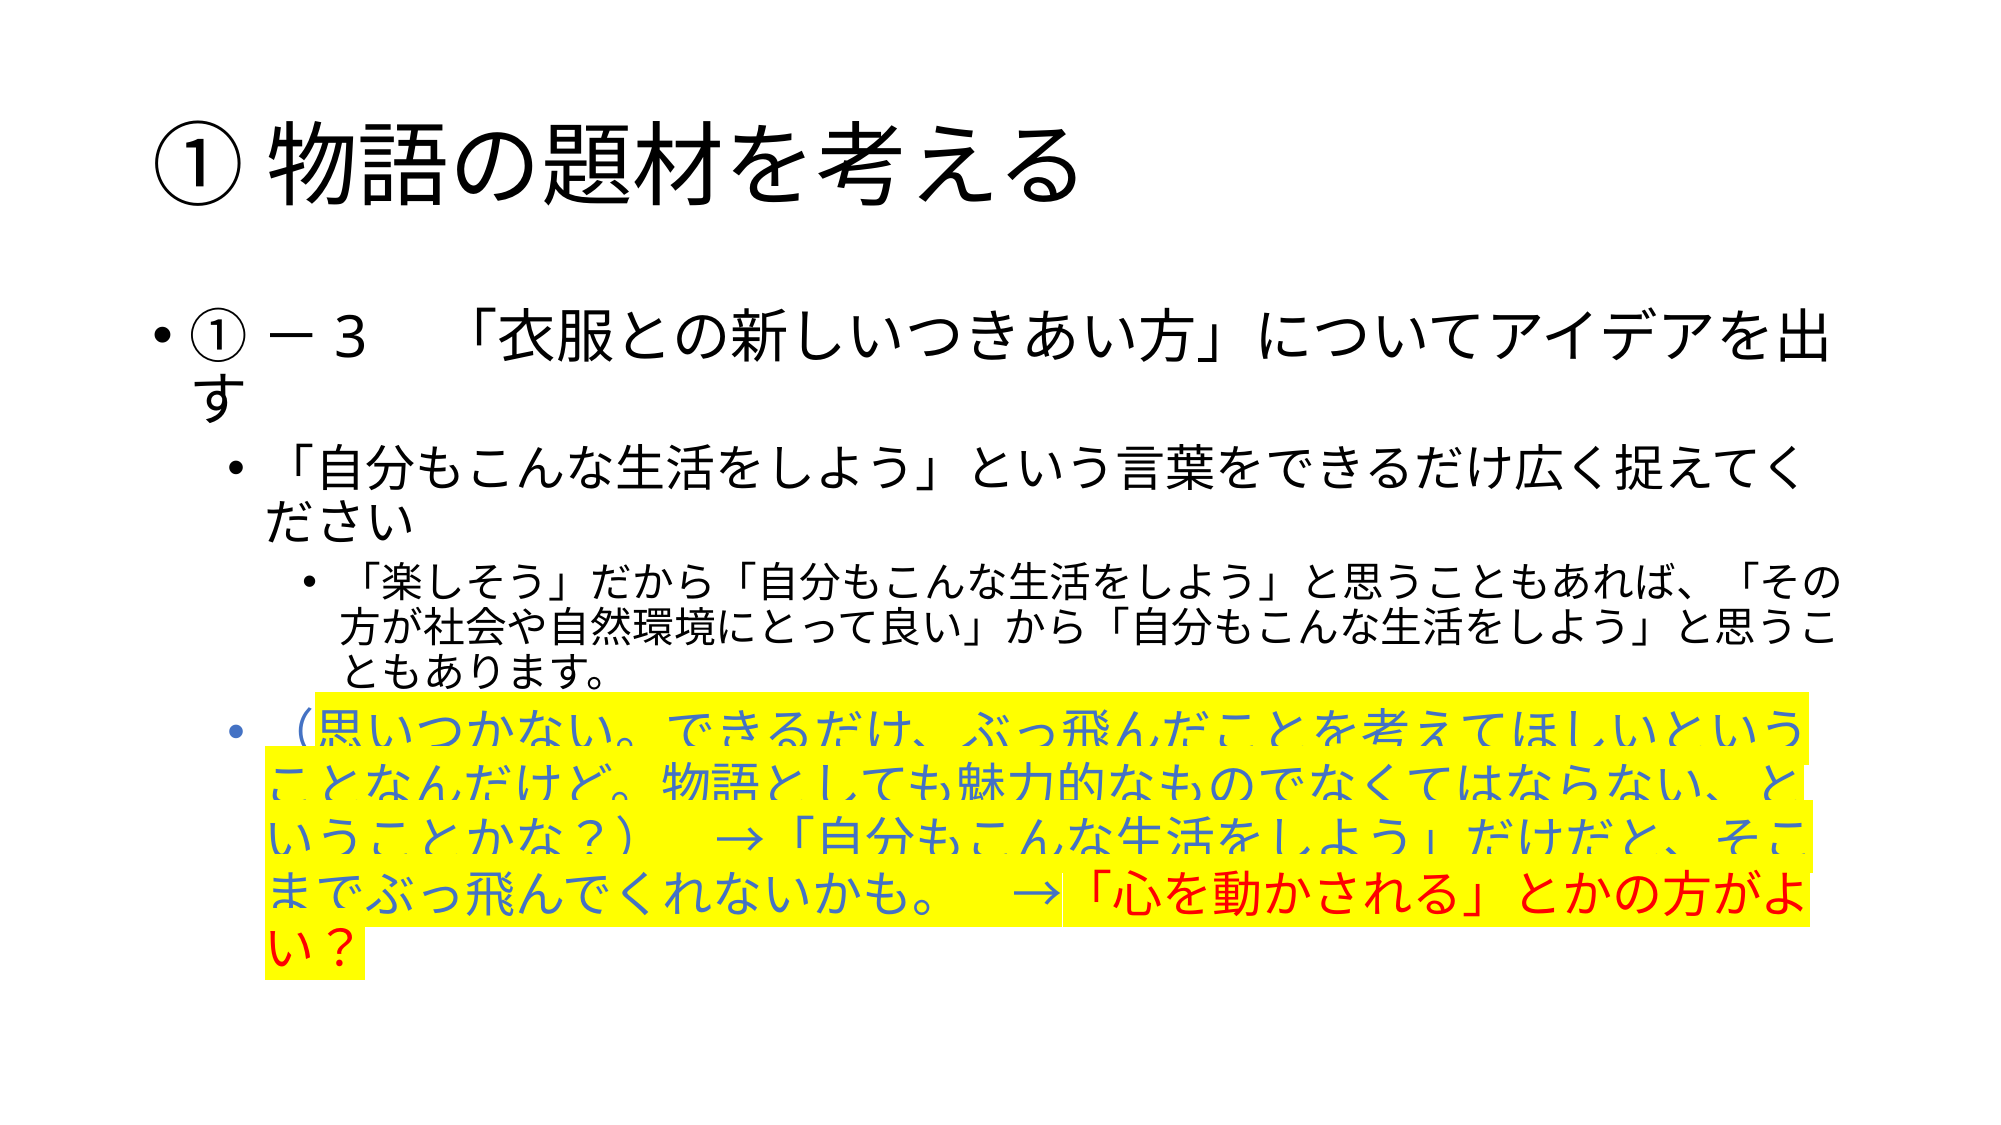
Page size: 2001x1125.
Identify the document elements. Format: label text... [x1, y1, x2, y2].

list ①－3 「衣服との新しいつきあい方」についてアイデアを出す 「自分もこんな生活をしよう」という言葉をできるだけ広く捉えてください 「楽しそう」だから「自分もこんな生活をしよう」と思うこともあれば、「その方が社会や自然環境にとって良い」から「自分もこんな生活をしよう」と思うこともあります。 （思いつかない。できるだけ、ぶっ飛んだことを考えてほしいということなんだけど。物語としても魅力的なものでなくてはならない、ということかな？） →「自分もこんな生活をしよう」だけだと、そこまでぶっ飛んでくれないかも。 →「心を動かされる」とかの方がよい？ [137, 299, 1863, 1014]
title ①物語の題材を考える [137, 59, 1863, 278]
